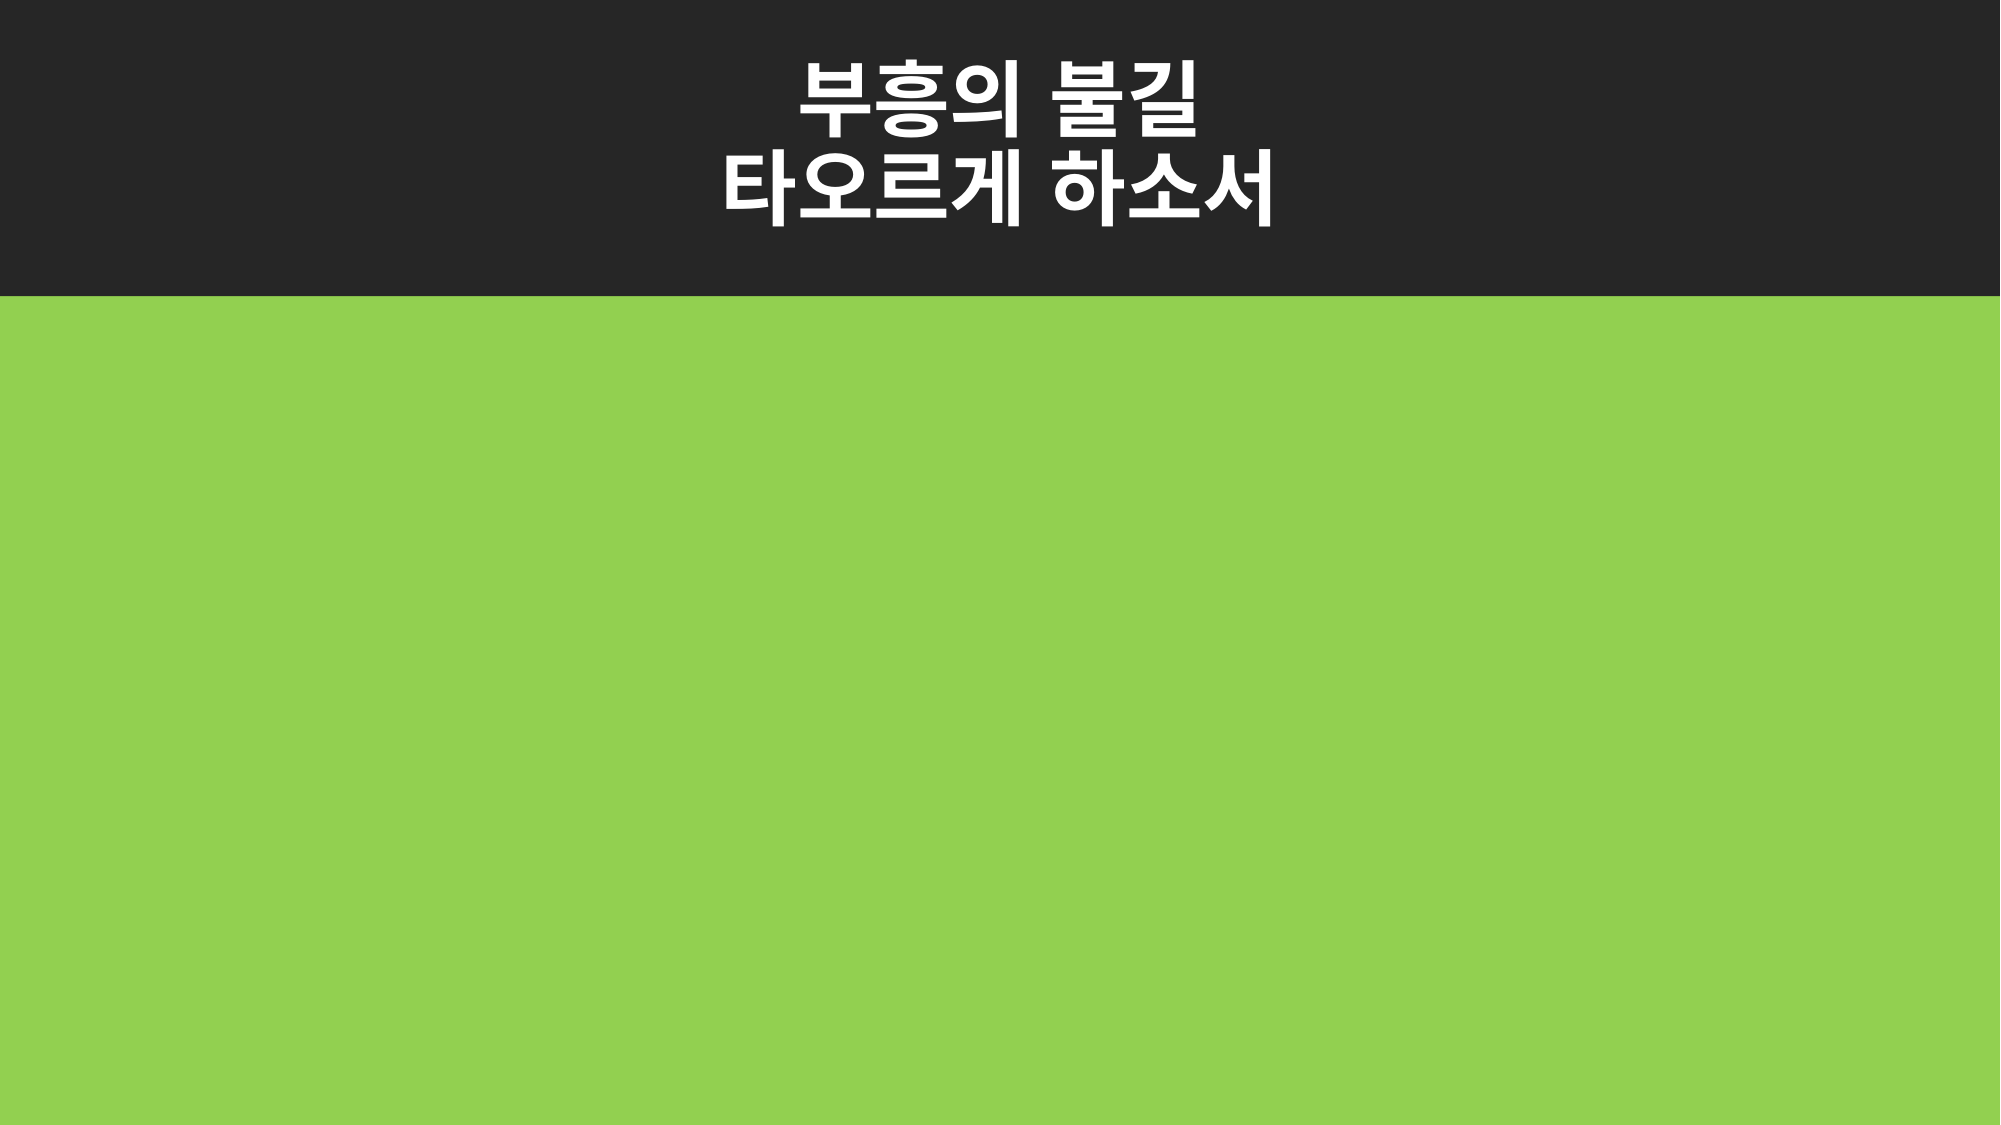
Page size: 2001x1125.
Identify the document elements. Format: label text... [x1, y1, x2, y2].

title 부흥의 불길 타오르게 하소서 [0, 0, 2000, 297]
